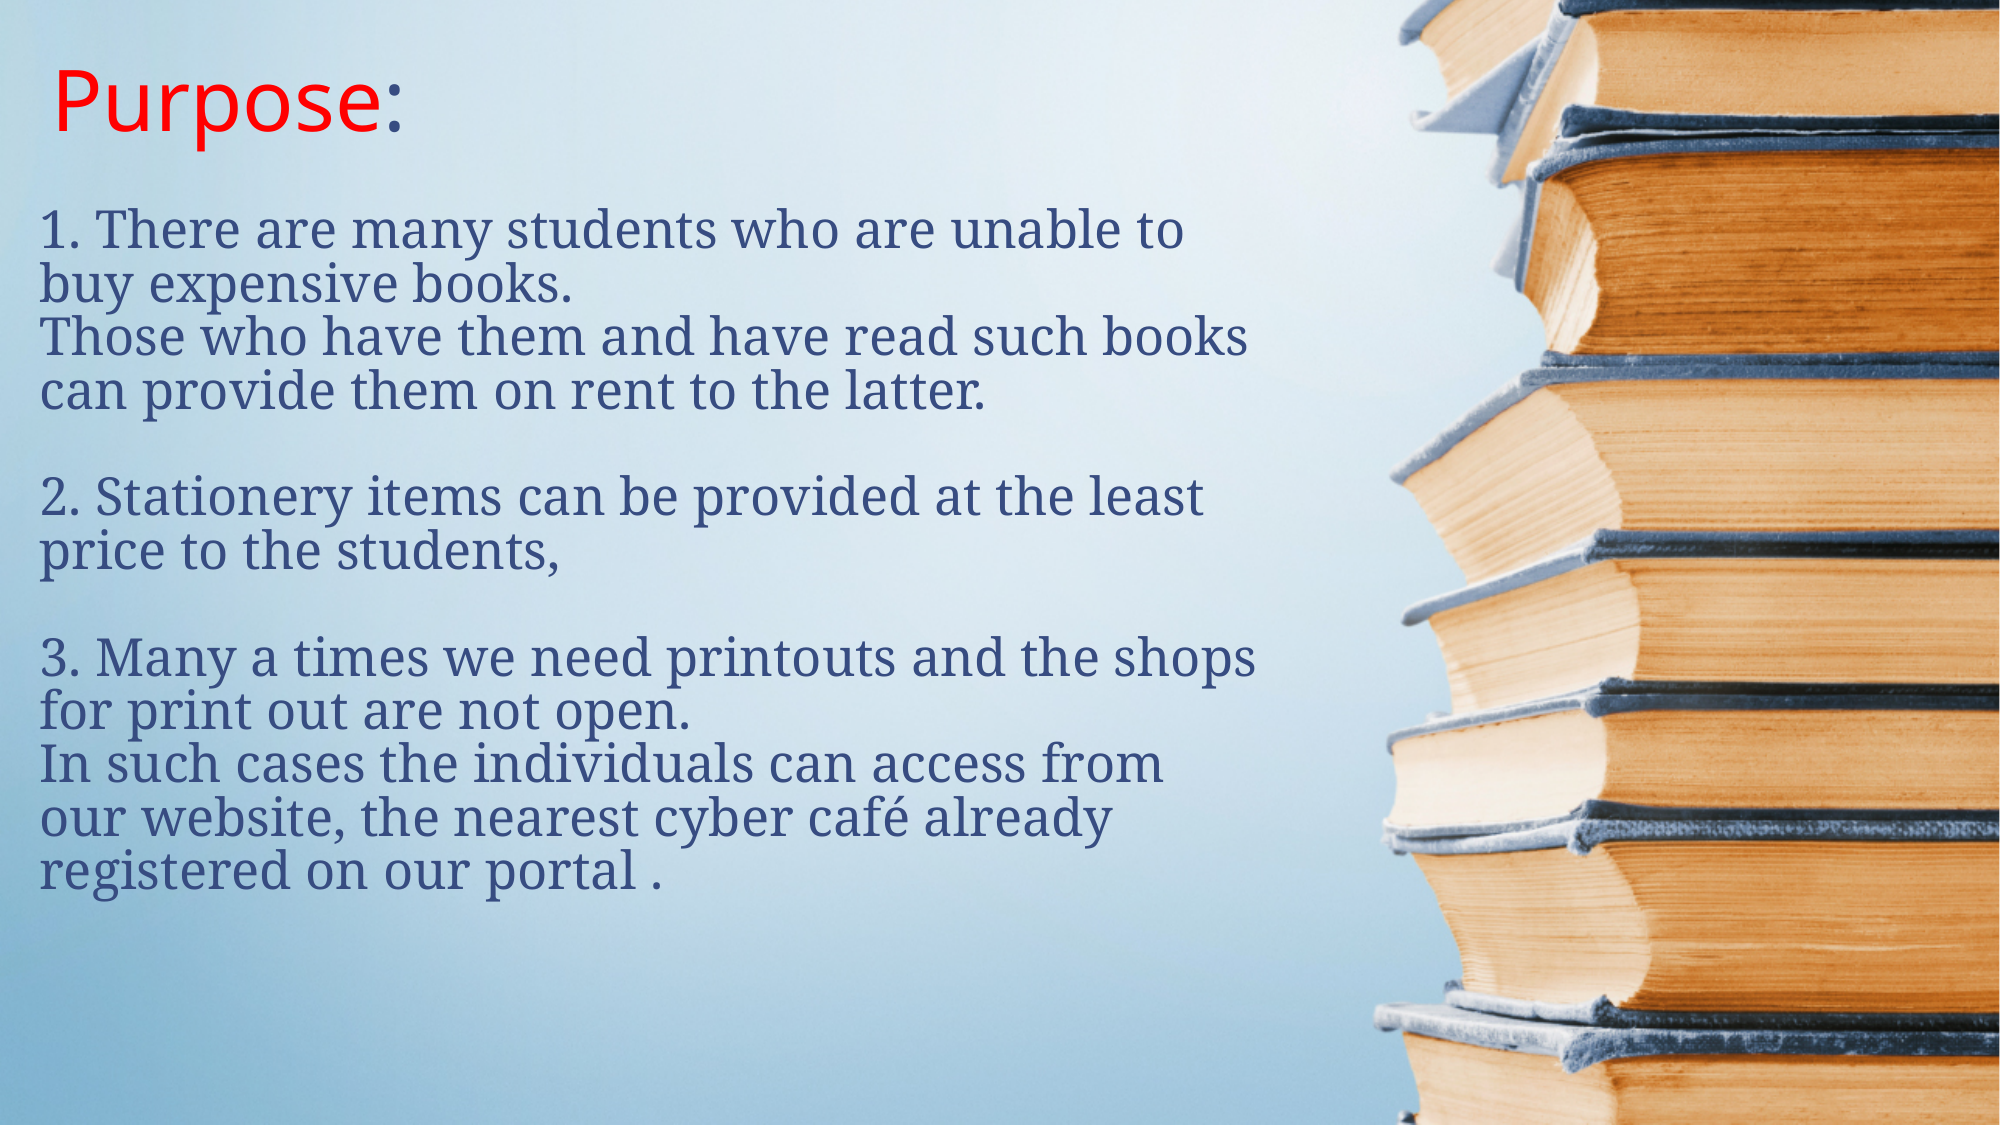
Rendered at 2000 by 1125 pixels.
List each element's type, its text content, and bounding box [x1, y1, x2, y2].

list Purpose: [31, 42, 1181, 161]
title 1. There are many students who are unable to buy expensive books. Those who have them and have read such books can provide them on rent to the latter. 2. Stationery items can be provided at the least price to the students, 3. Many a times we need printouts and the shops for print out are not open. In such cases the individuals can access from our website, the nearest cyber café already registered on our portal . [19, 196, 1283, 1046]
picture [0, 0, 2000, 1125]
